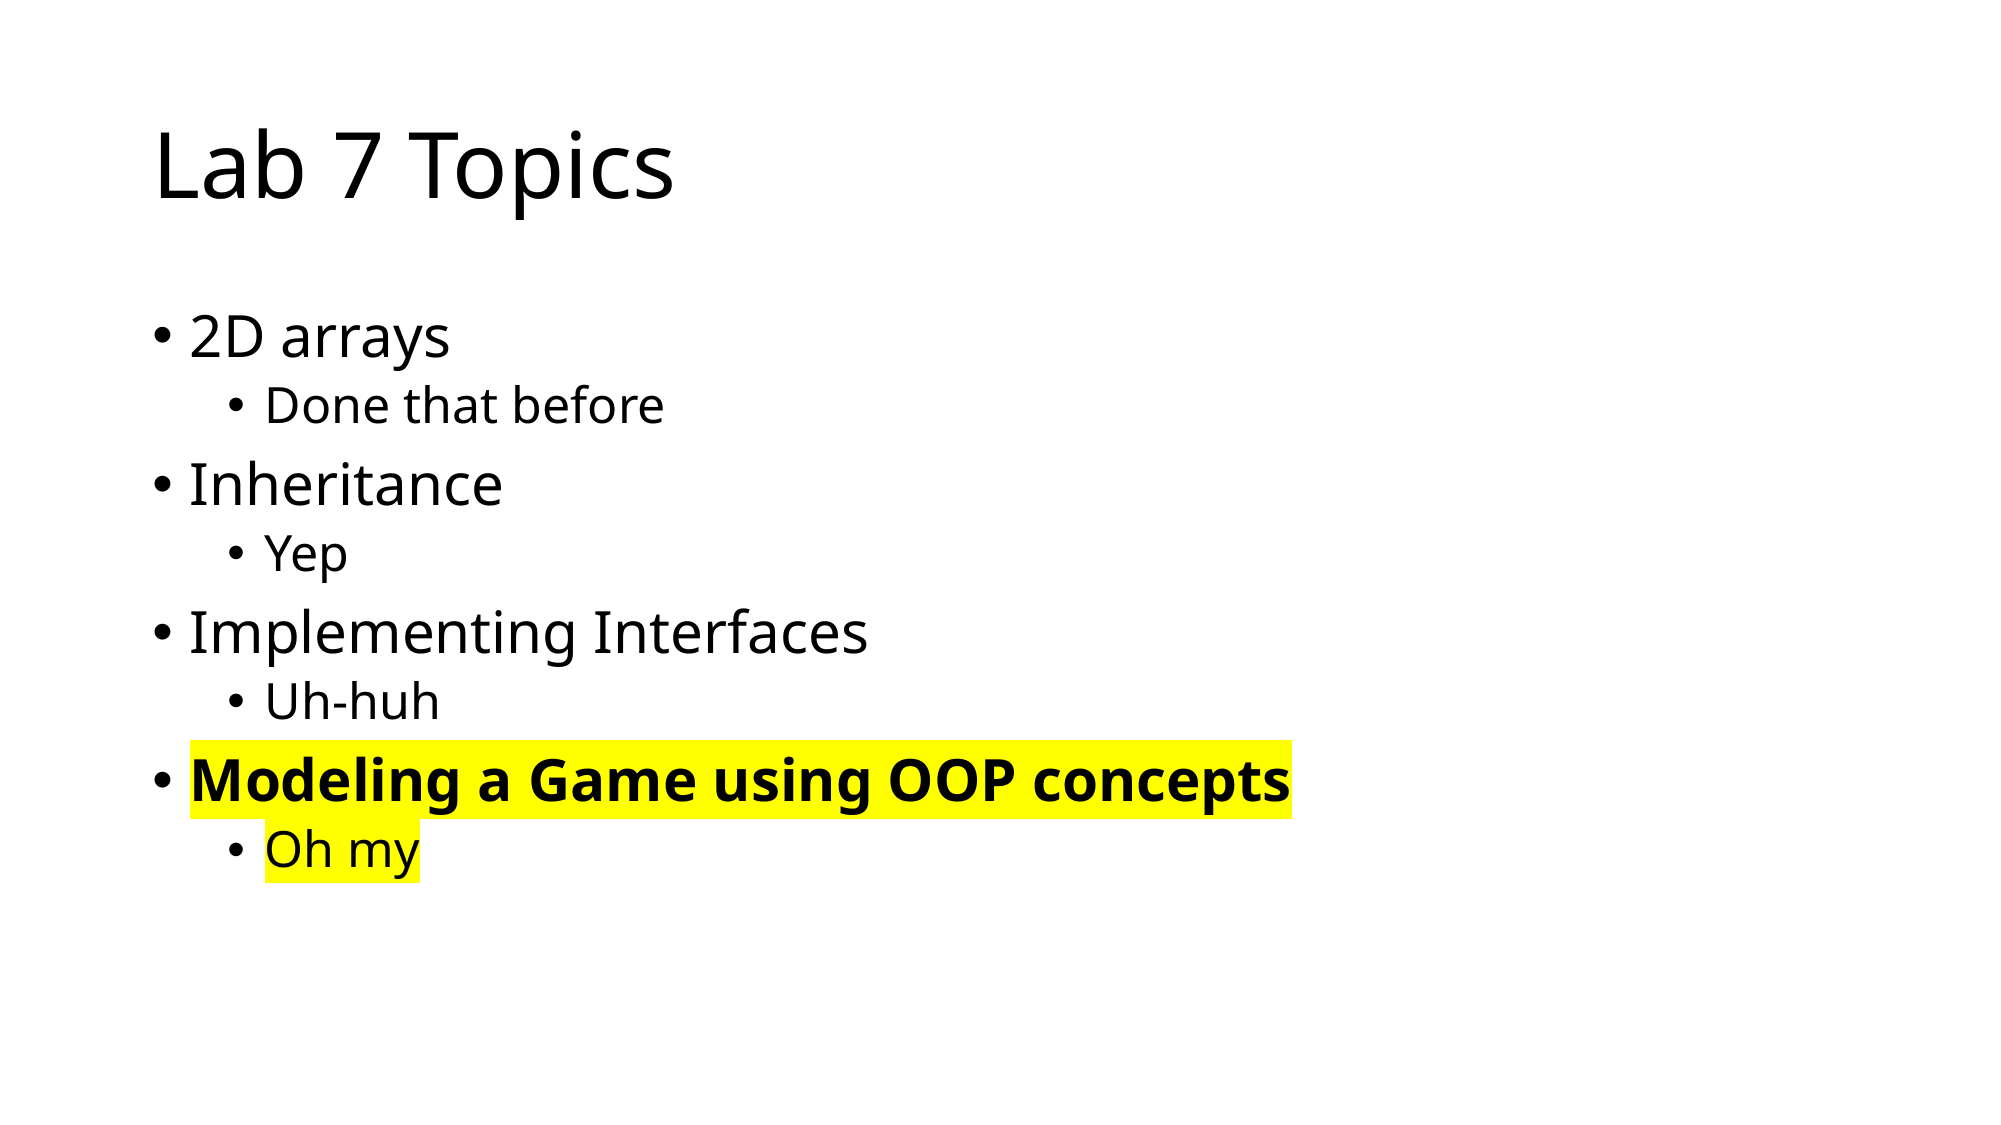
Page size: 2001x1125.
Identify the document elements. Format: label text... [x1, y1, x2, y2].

list 2D arrays Done that before Inheritance Yep Implementing Interfaces Uh-huh Modeling a Game using OOP concepts Oh my [137, 299, 1863, 1014]
title Lab 7 Topics [137, 59, 1863, 278]
